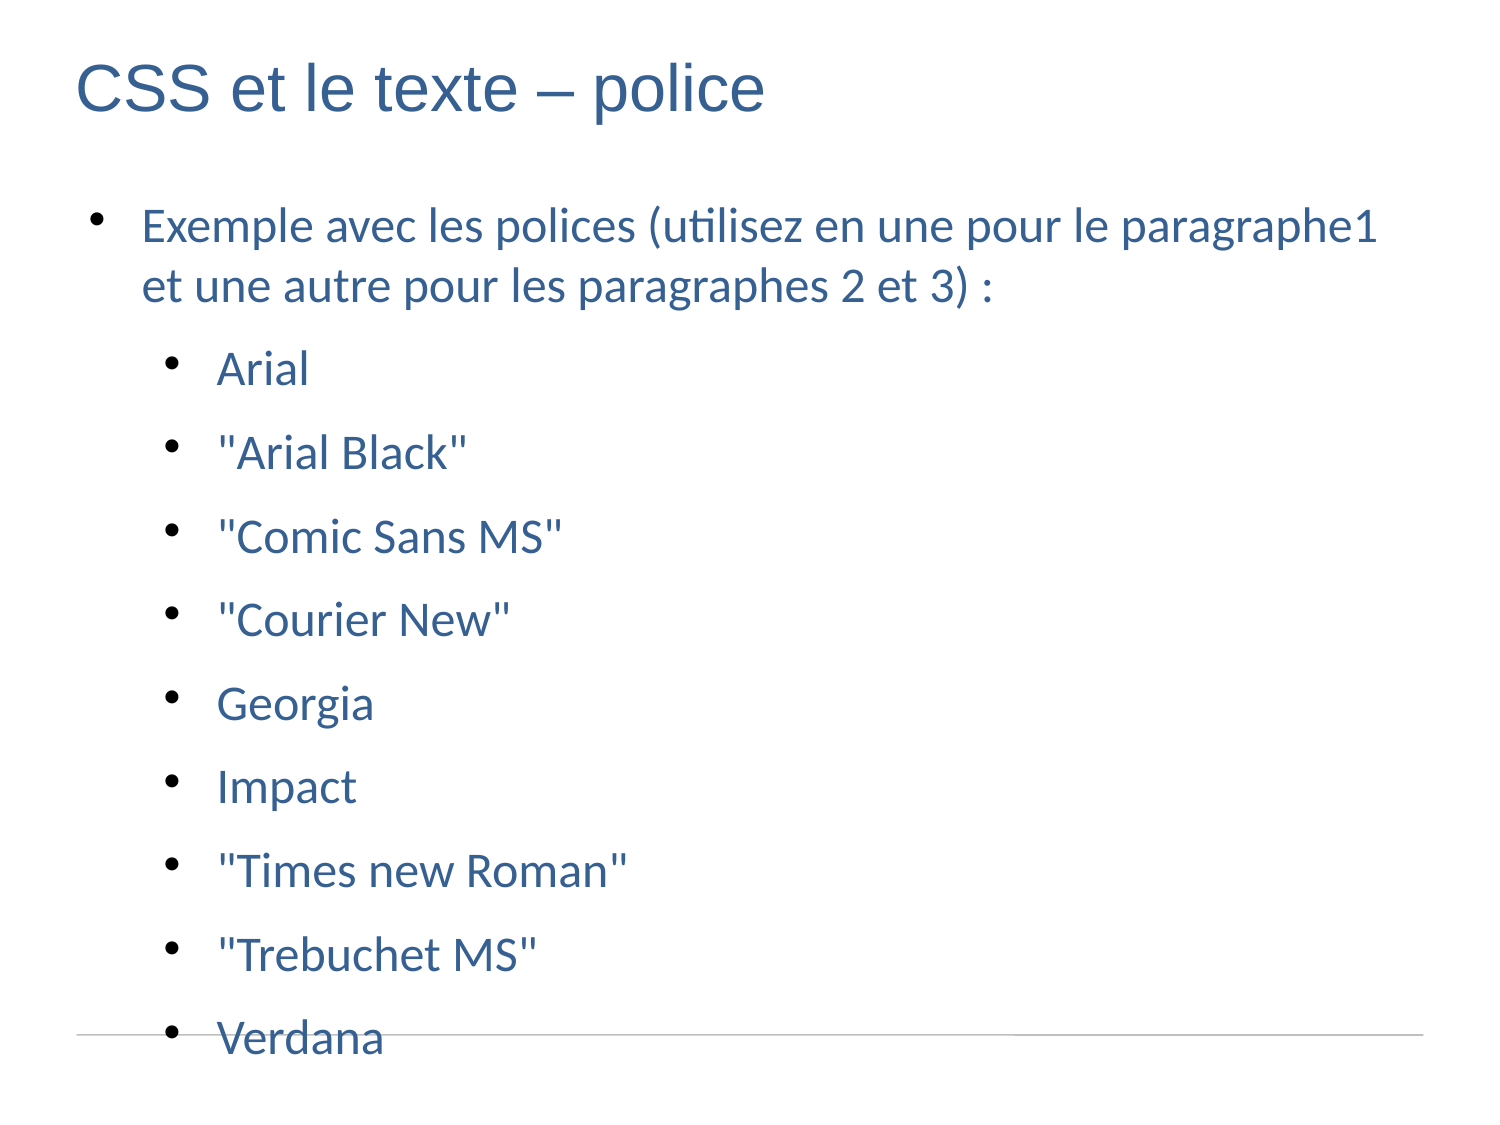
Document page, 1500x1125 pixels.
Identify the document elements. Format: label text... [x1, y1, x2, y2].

text_box CSS et le texte – police [75, 45, 1425, 192]
text_box Exemple avec les polices (utilisez en une pour le paragraphe1 et une autre pour les paragraphes 2 et 3) : Arial "Arial Black" "Comic Sans MS" "Courier New" Georgia Impact "Times new Roman" "Trebuchet MS" Verdana [75, 192, 1425, 1007]
